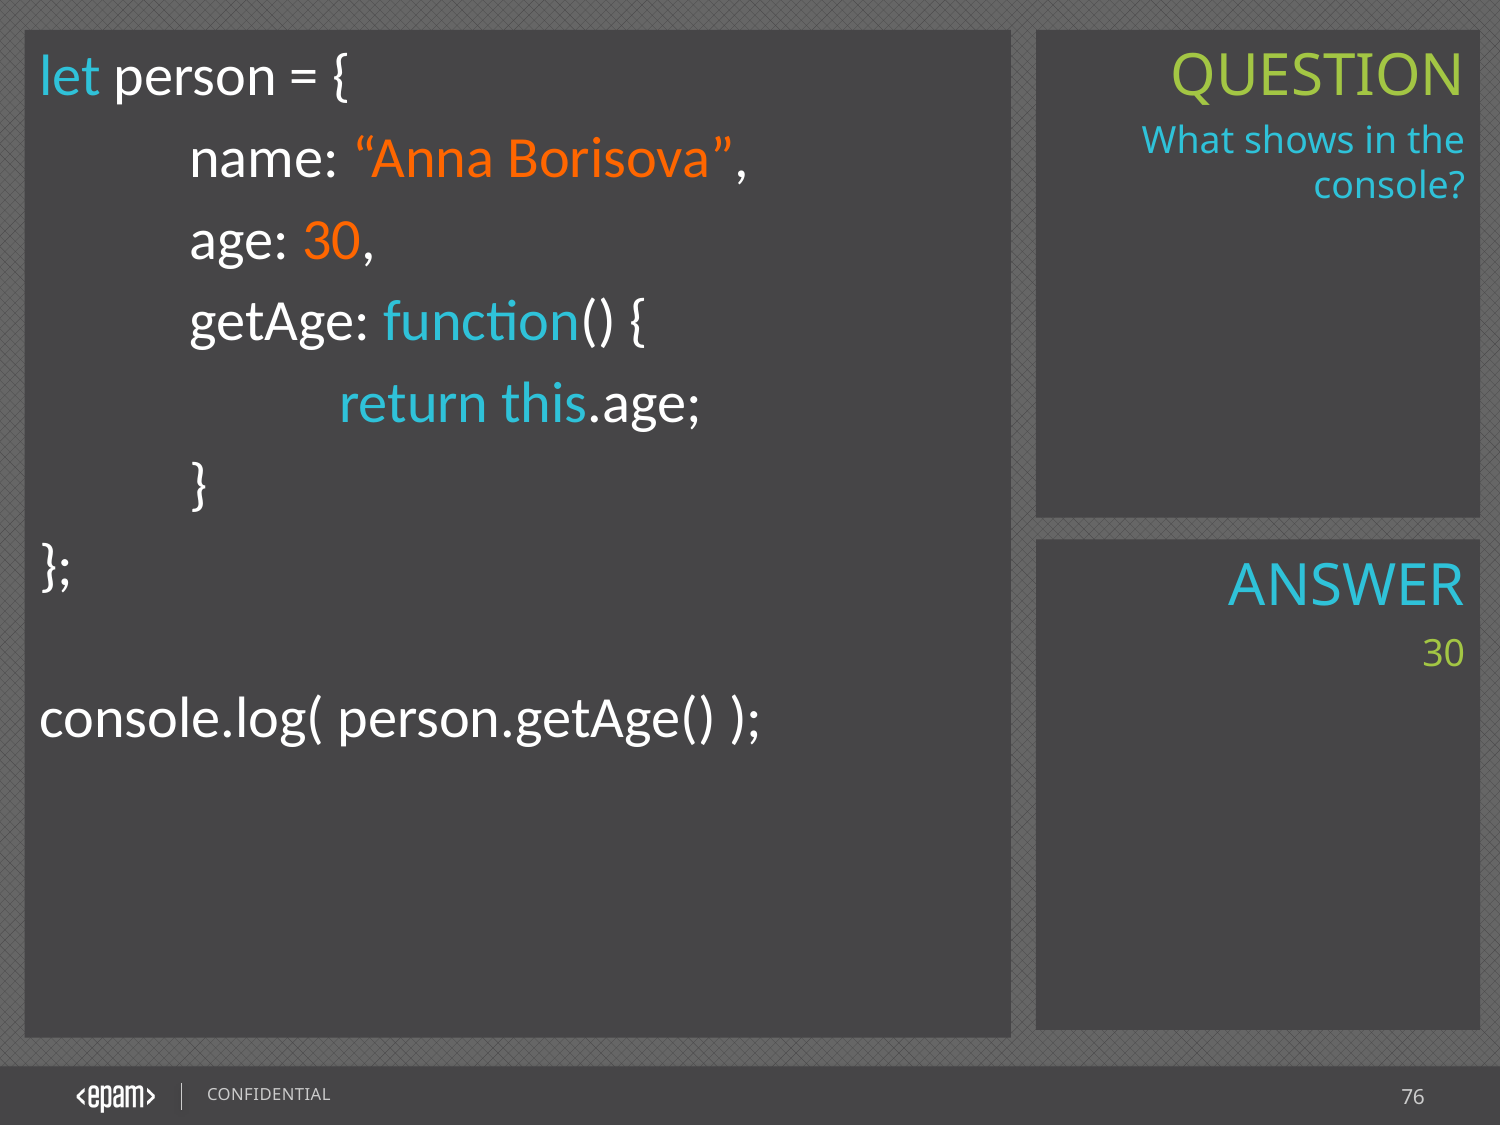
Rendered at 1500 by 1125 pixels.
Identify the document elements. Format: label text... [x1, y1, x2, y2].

list 30 [1035, 621, 1481, 1030]
list let person = { name: “Anna Borisova”, age: 30, getAge: function() { return this.age; } }; console.log( person.getAge() ); [24, 29, 1011, 1038]
picture [76, 1085, 155, 1113]
list What shows in the console? [1035, 108, 1481, 518]
